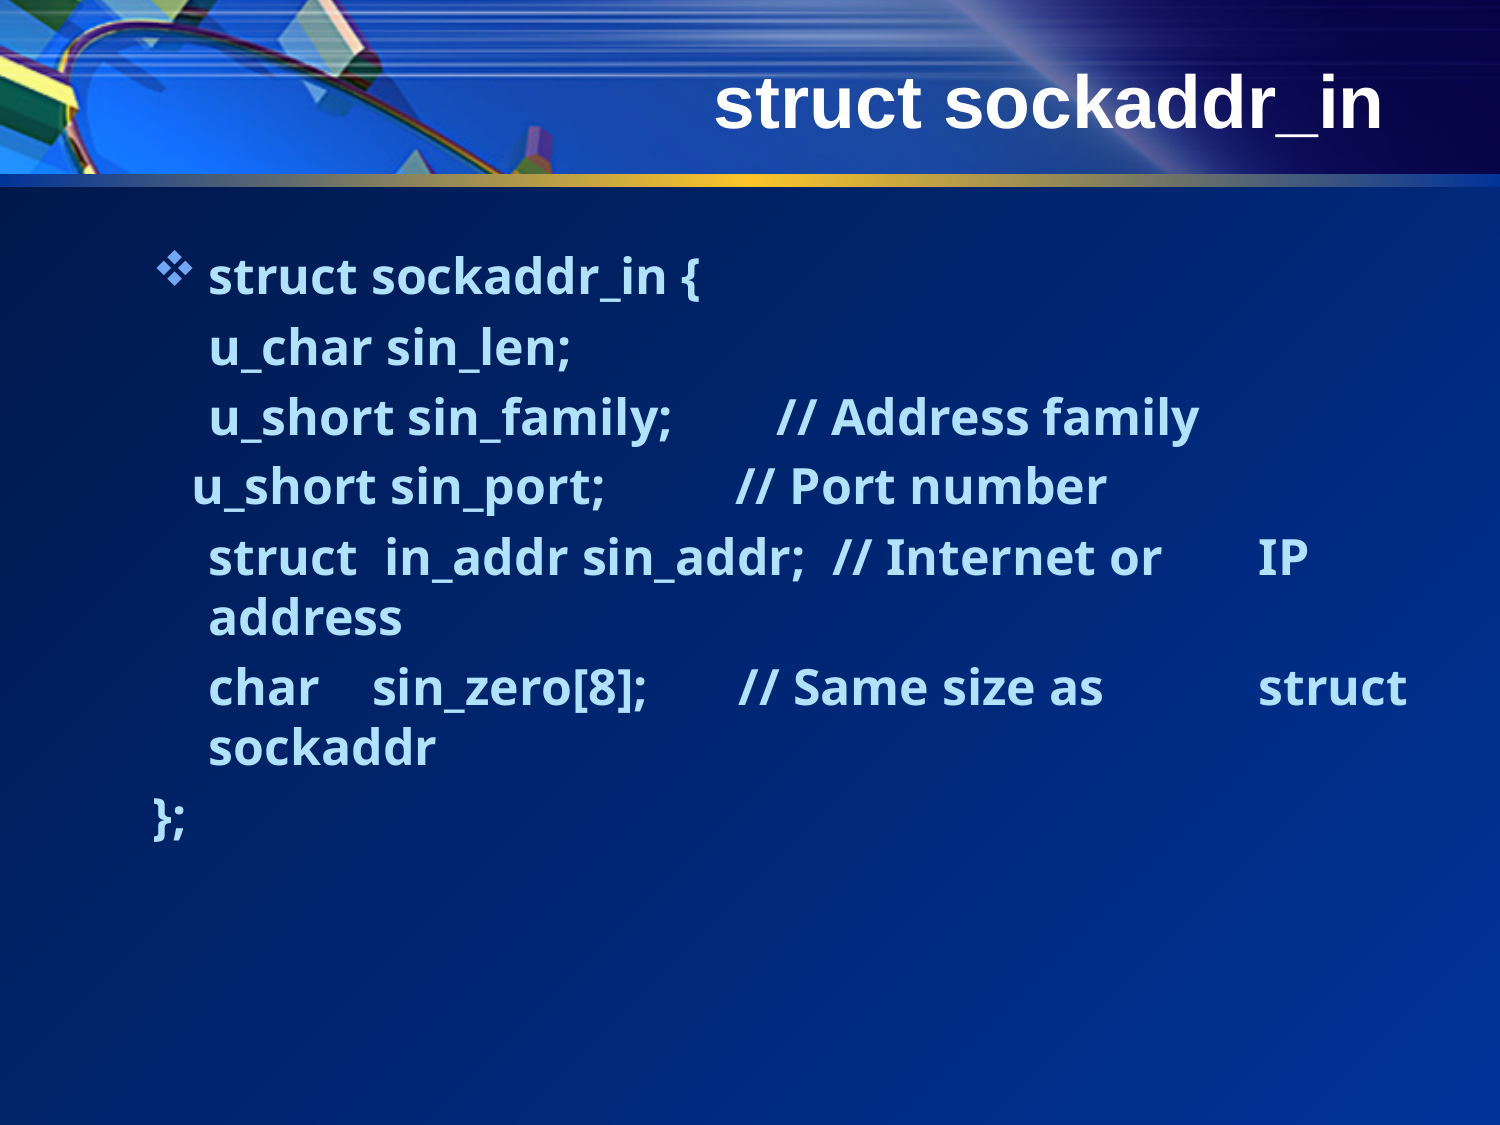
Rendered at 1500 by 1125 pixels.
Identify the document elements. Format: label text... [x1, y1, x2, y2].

list struct sockaddr_in { u_char sin_len; u_short sin_family; // Address family u_short sin_port; // Port number struct in_addr sin_addr; // Internet or IP address char sin_zero[8]; // Same size as struct sockaddr }; [137, 237, 1426, 1063]
title struct sockaddr_in [162, 52, 1401, 145]
picture [0, 0, 1500, 175]
